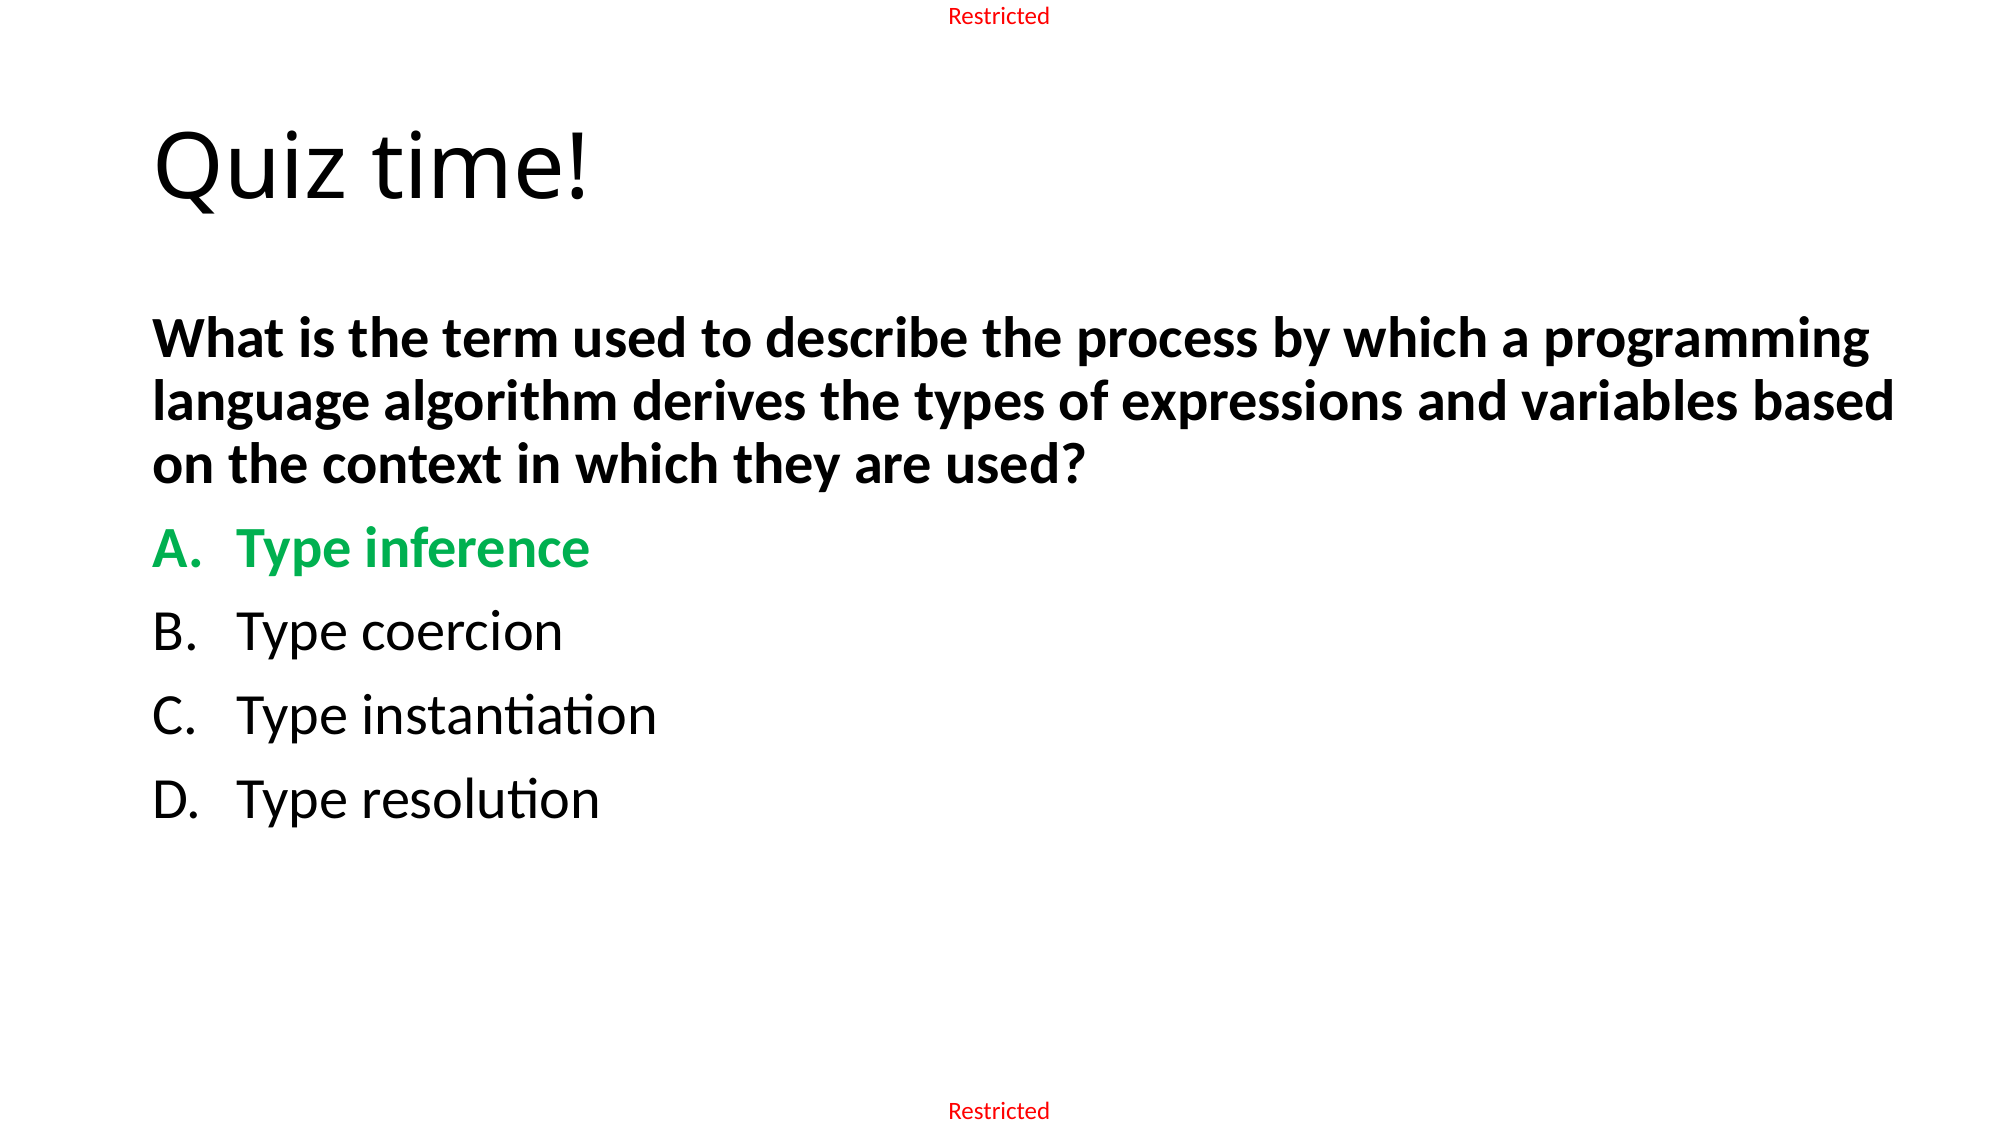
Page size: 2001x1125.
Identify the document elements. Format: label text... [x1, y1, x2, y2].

list What is the term used to describe the process by which a programming language algorithm derives the types of expressions and variables based on the context in which they are used? Type inference Type coercion Type instantiation Type resolution [137, 299, 1943, 1014]
title Quiz time! [137, 59, 1863, 278]
